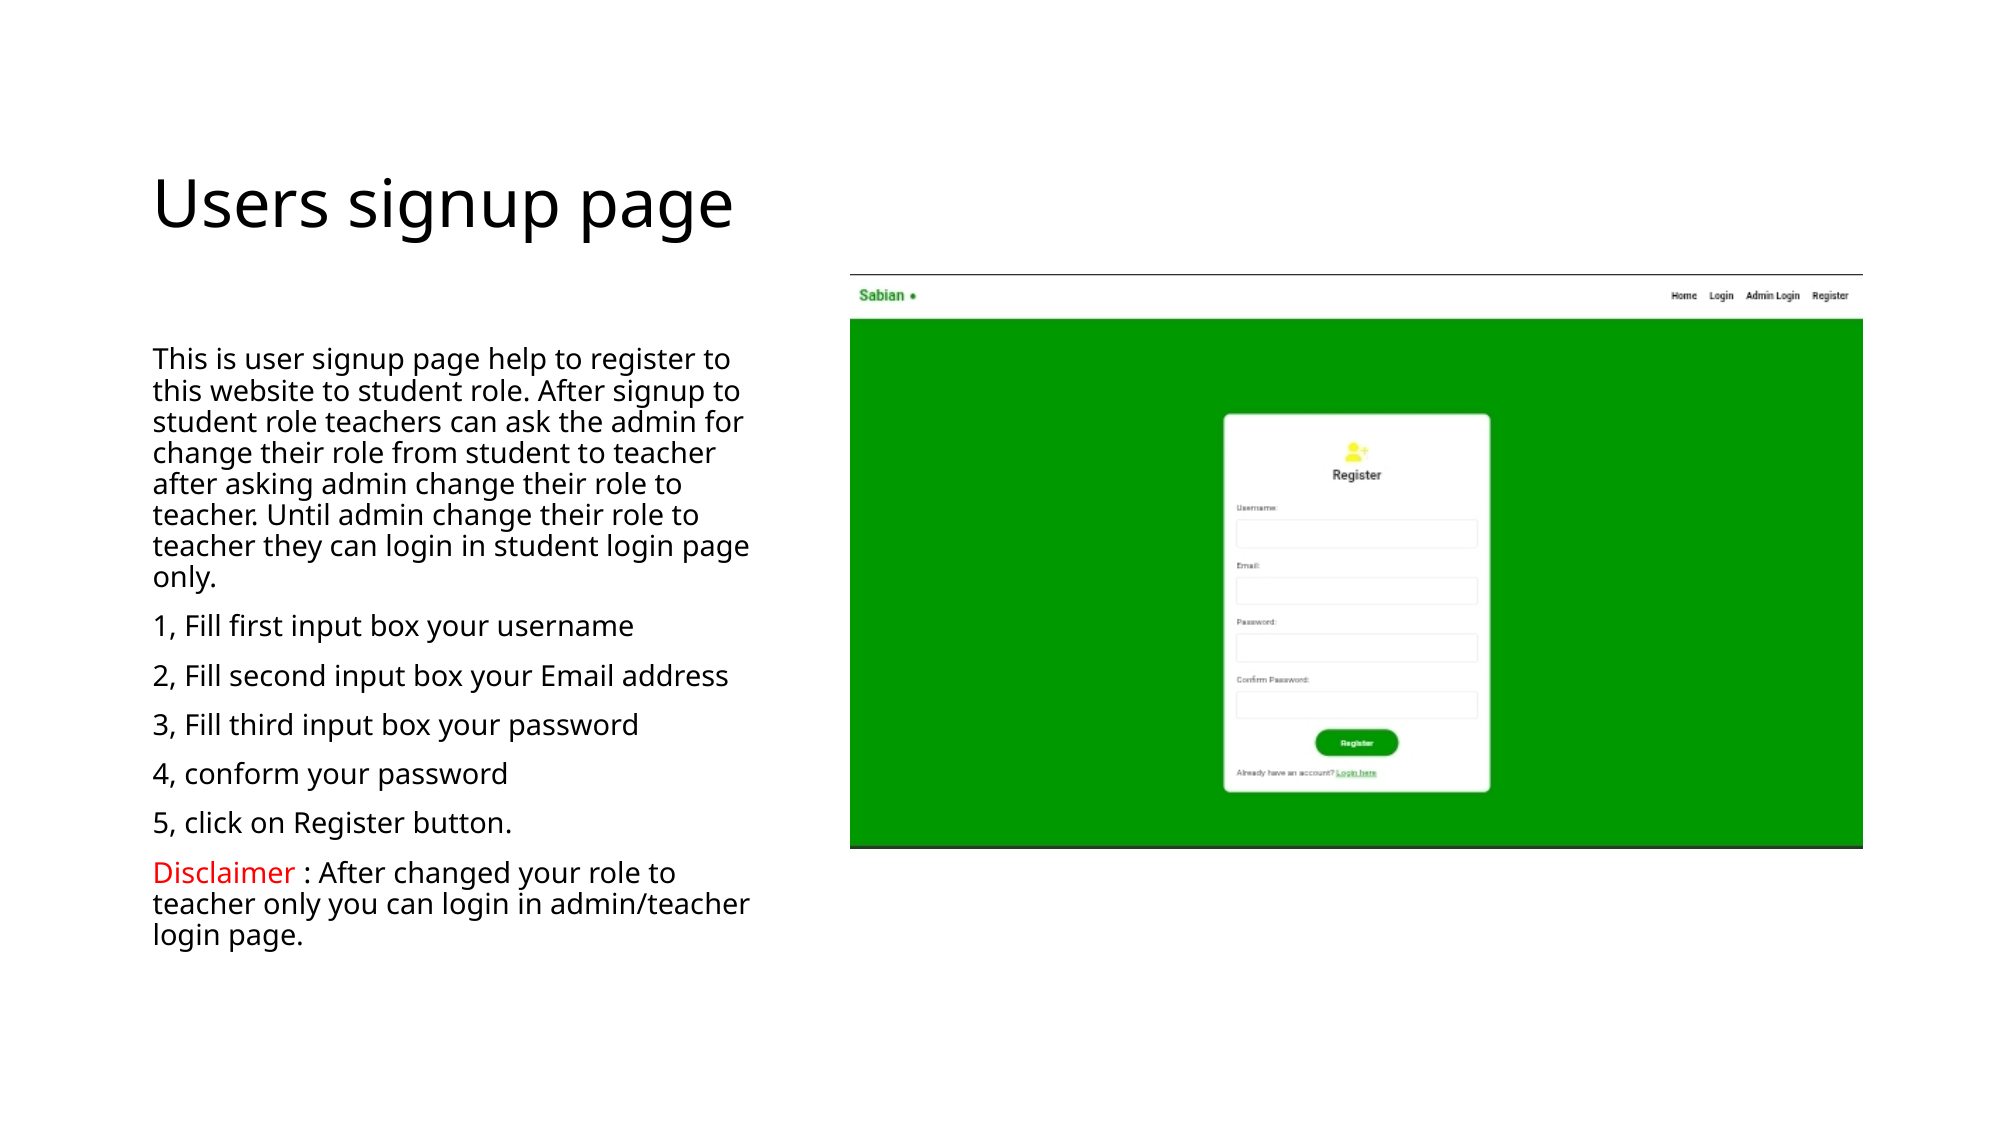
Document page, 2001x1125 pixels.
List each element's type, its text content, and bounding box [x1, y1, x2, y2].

title Users signup page [137, 75, 783, 337]
list This is user signup page help to register to this website to student role. After signup to student role teachers can ask the admin for change their role from student to teacher after asking admin change their role to teacher. Until admin change their role to teacher they can login in student login page only. 1, Fill first input box your username 2, Fill second input box your Email address 3, Fill third input box your password 4, conform your password 5, click on Register button. Disclaimer : After changed your role to teacher only you can login in admin/teacher login page. [137, 337, 783, 963]
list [849, 273, 1864, 850]
